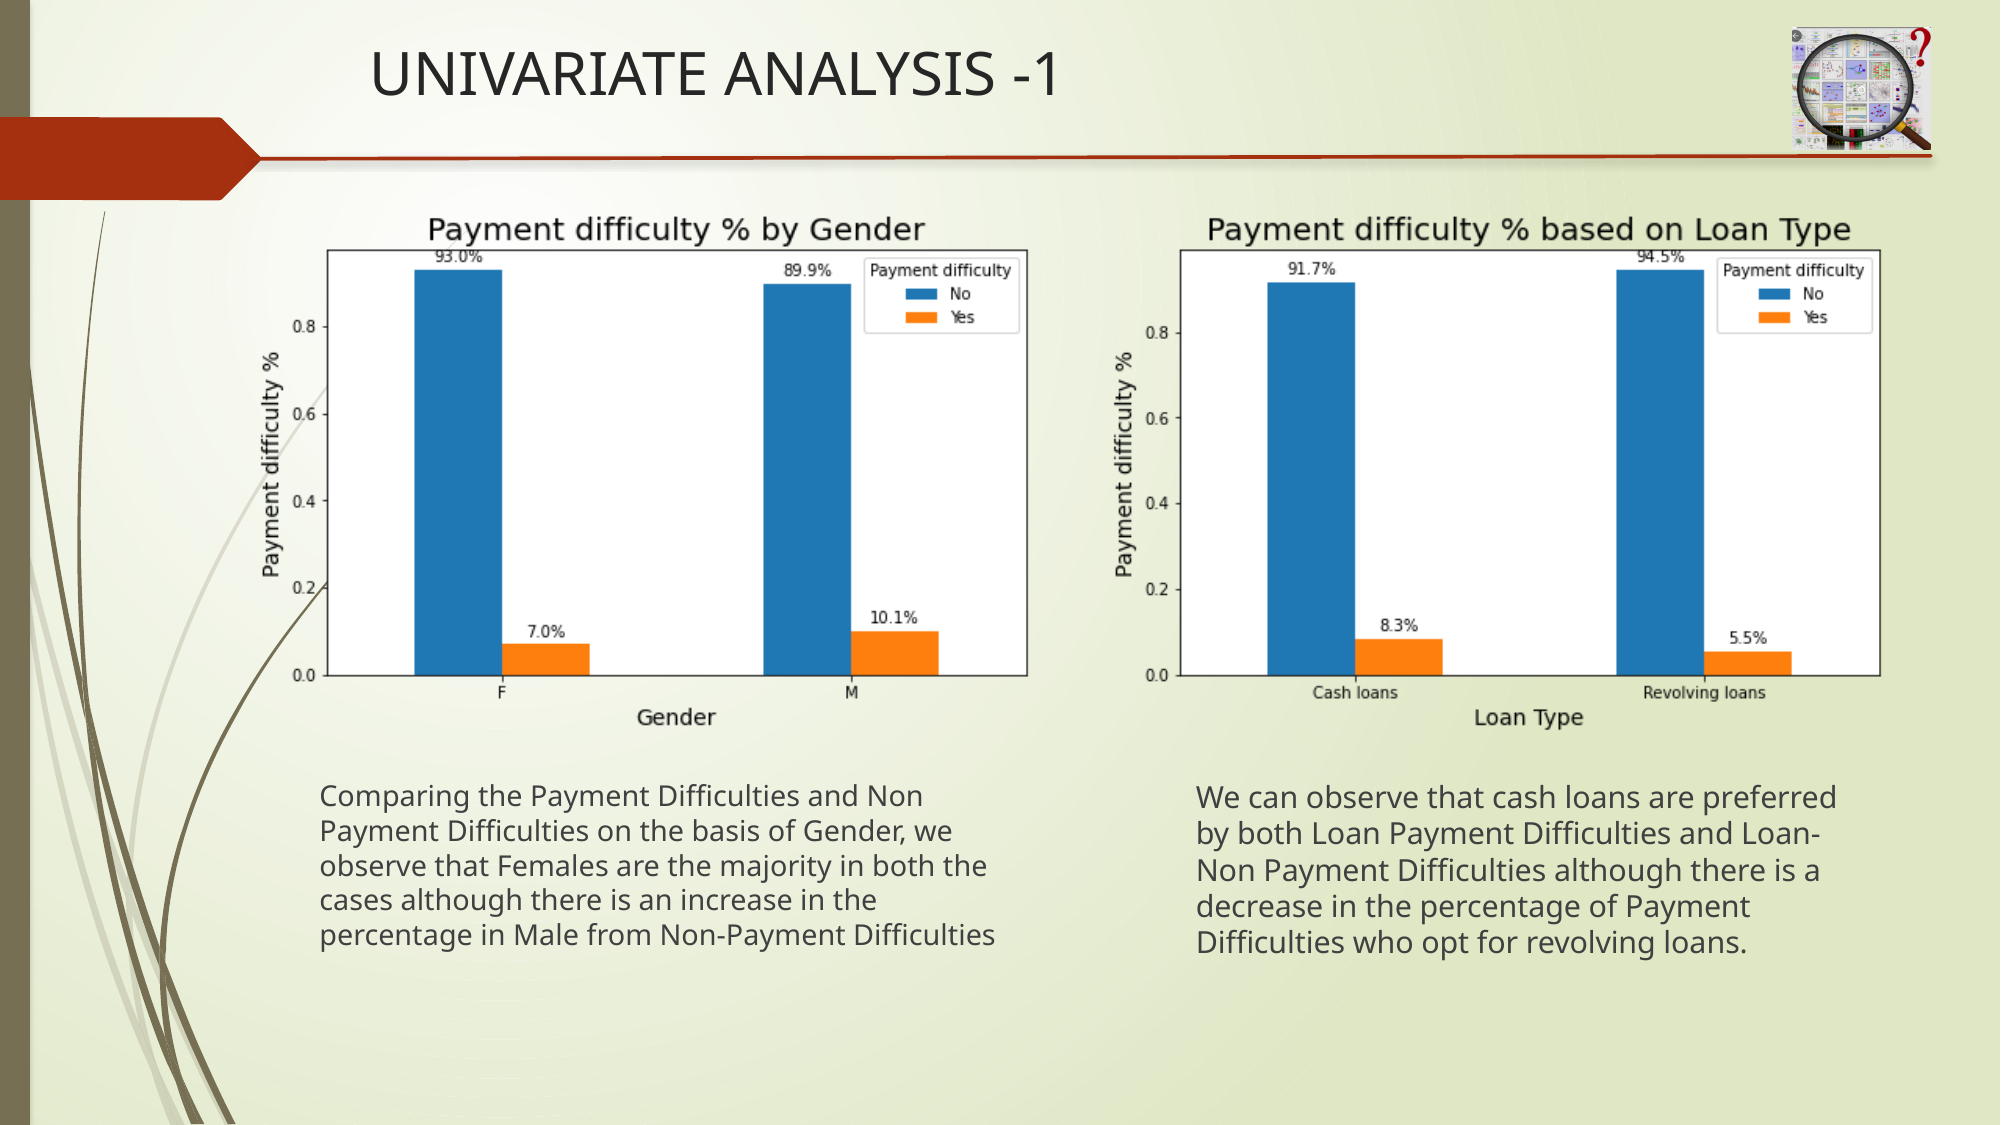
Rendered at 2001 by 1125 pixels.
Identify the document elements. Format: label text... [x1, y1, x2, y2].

picture [1105, 206, 1889, 741]
title UNIVARIATE ANALYSIS -1 [354, 27, 1791, 115]
picture [1791, 27, 1932, 151]
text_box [252, 155, 1932, 160]
list We can observe that cash loans are preferred by both Loan Payment Difficulties and Loan-Non Payment Difficulties although there is a decrease in the percentage of Payment Difficulties who opt for revolving loans. [1180, 770, 1889, 971]
text_box Comparing the Payment Difficulties and Non Payment Difficulties on the basis of Gender, we observe that Females are the majority in both the cases although there is an increase in the percentage in Male from Non-Payment Difficulties [304, 770, 1012, 971]
picture [252, 206, 1036, 741]
